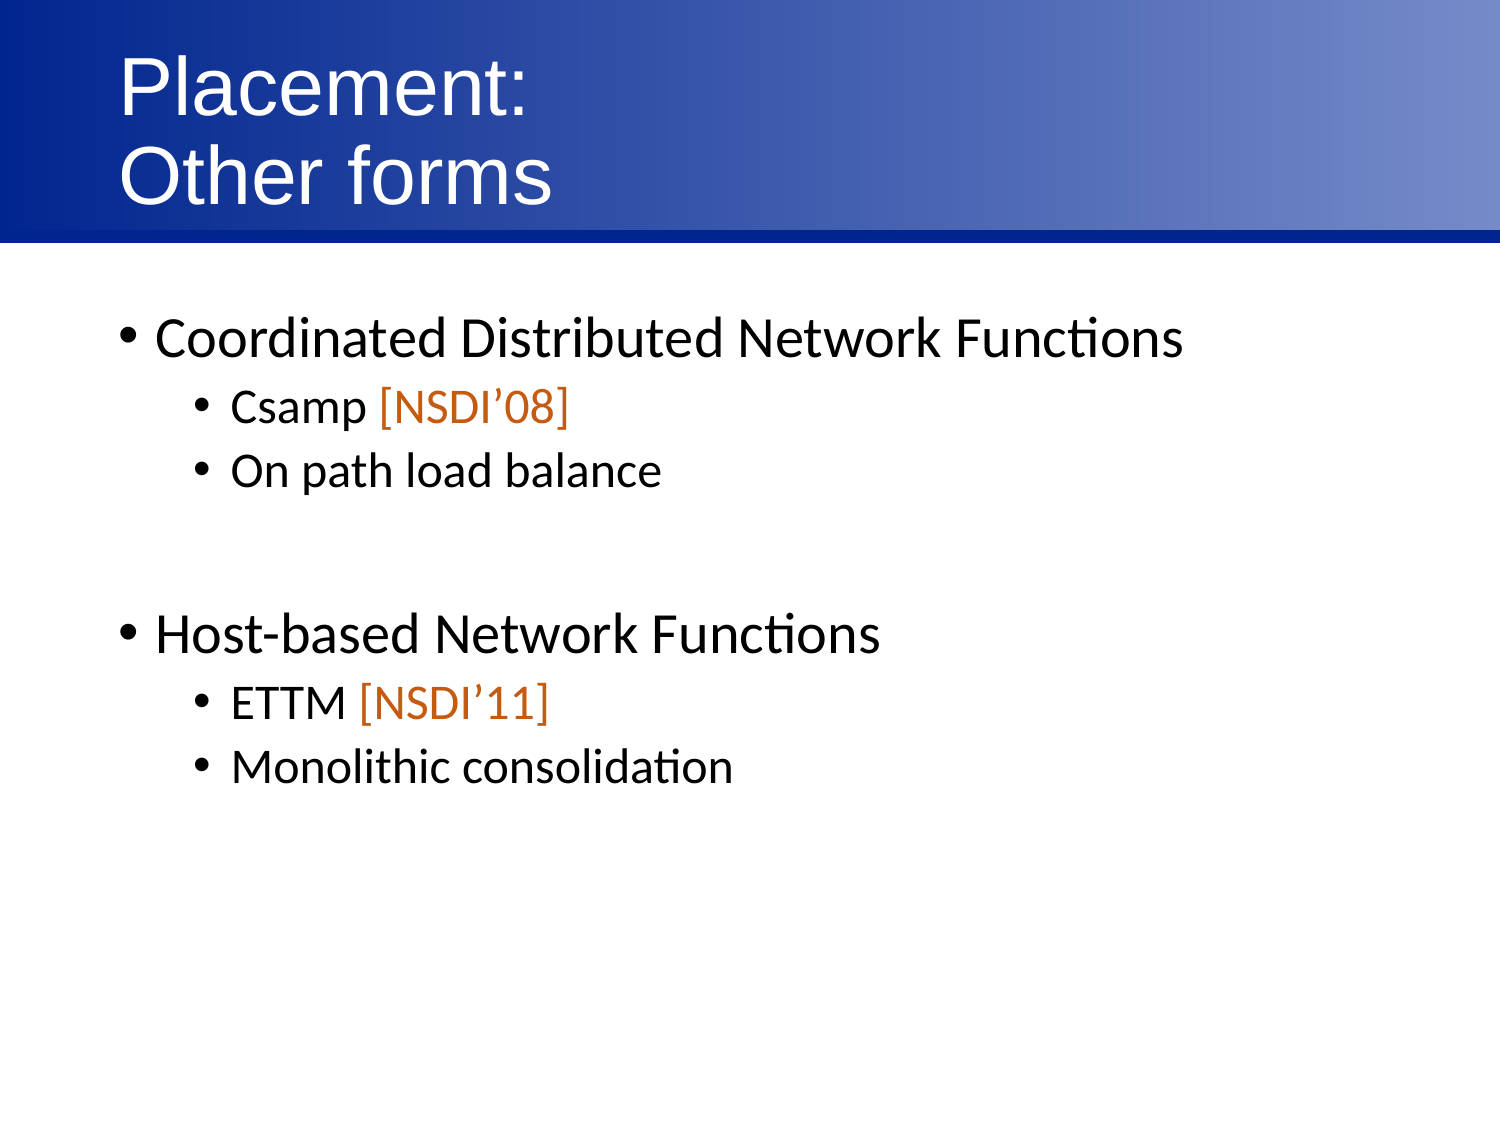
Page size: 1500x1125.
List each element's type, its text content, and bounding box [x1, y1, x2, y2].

title Placement: Other forms [103, 35, 1500, 231]
list Coordinated Distributed Network Functions Csamp [NSDI’08] On path load balance Host-based Network Functions ETTM [NSDI’11] Monolithic consolidation [103, 299, 1397, 1014]
